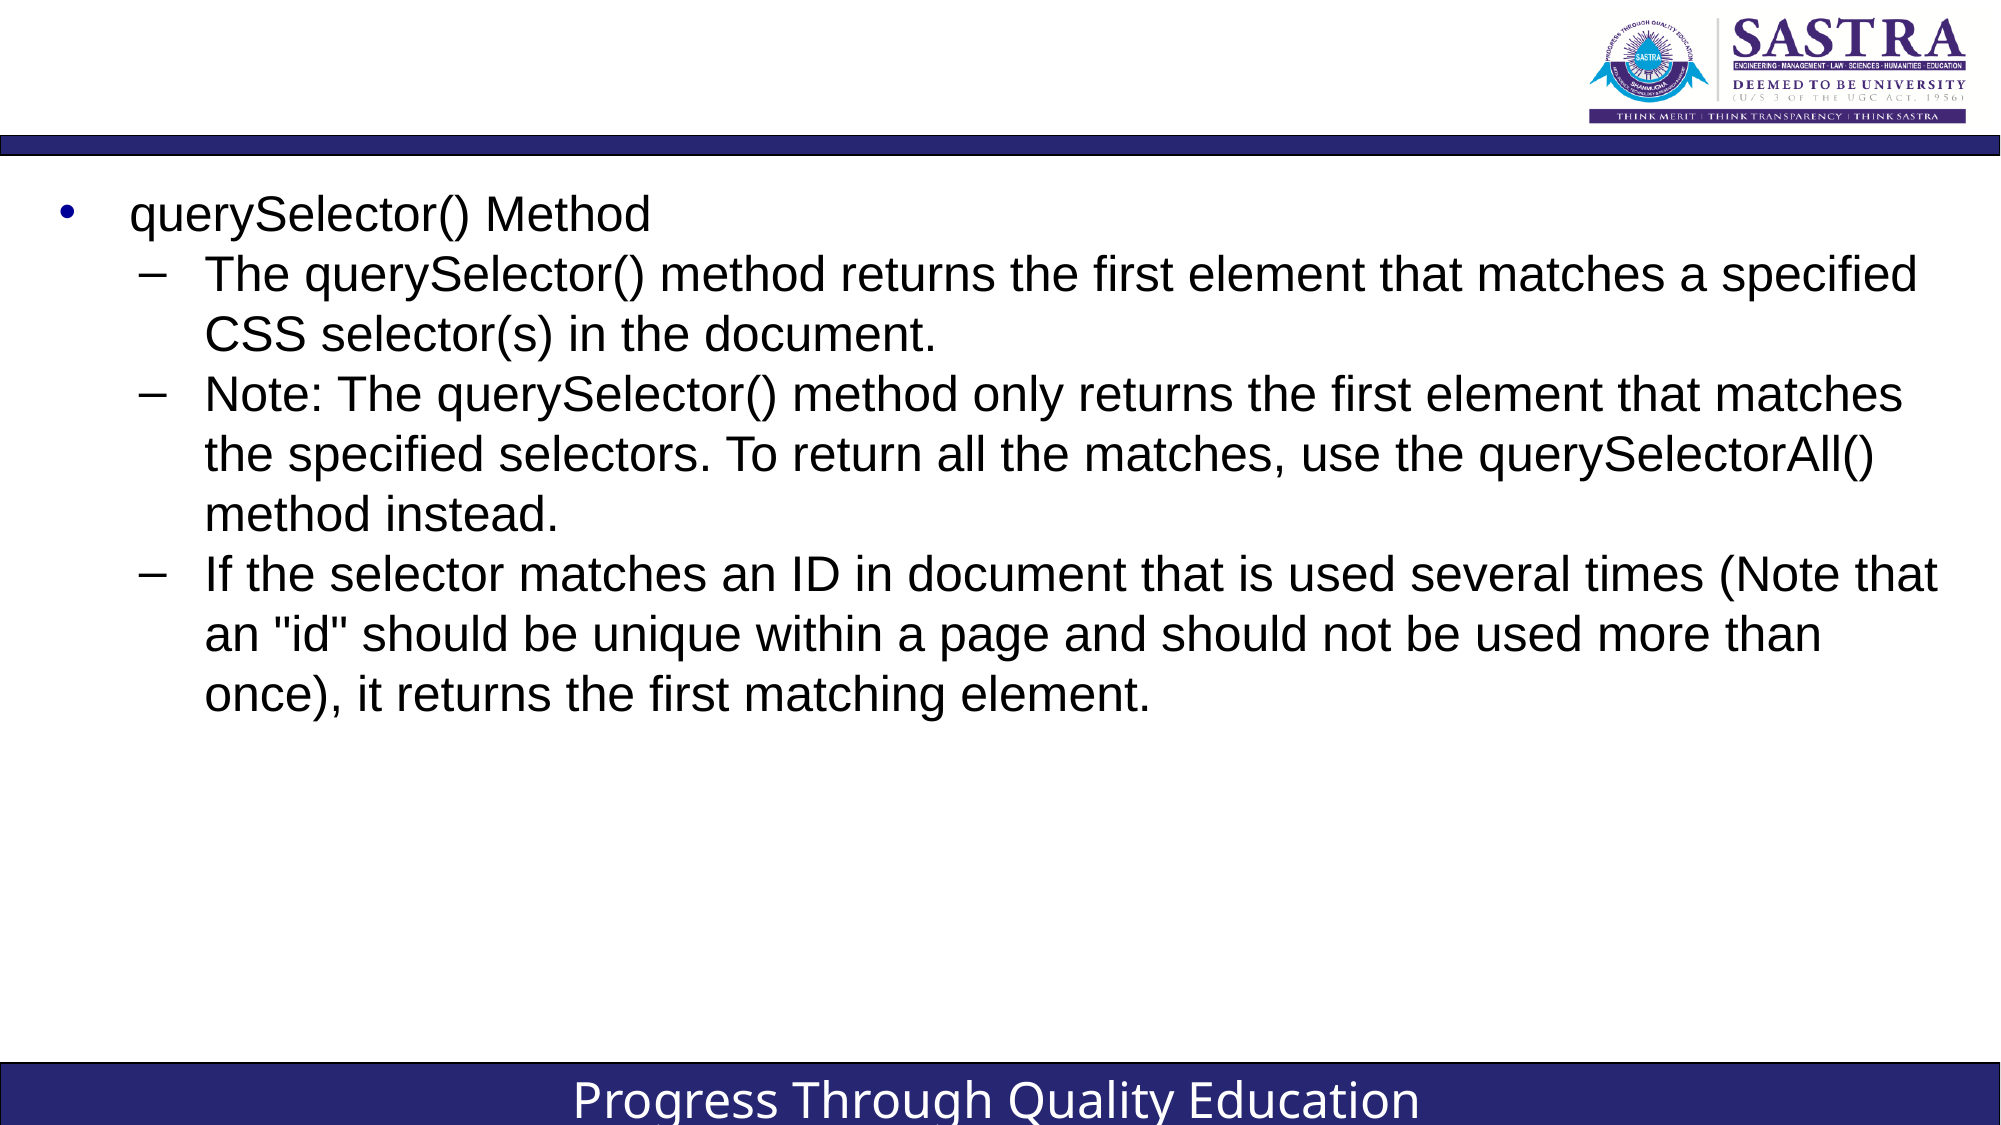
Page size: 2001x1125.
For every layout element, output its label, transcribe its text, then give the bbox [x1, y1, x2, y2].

picture [1566, 10, 1989, 130]
list querySelector() Method The querySelector() method returns the first element that matches a specified CSS selector(s) in the document. Note: The querySelector() method only returns the first element that matches the specified selectors. To return all the matches, use the querySelectorAll() method instead. If the selector matches an ID in document that is used several times (Note that an "id" should be unique within a page and should not be used more than once), it returns the first matching element. [37, 172, 1969, 1047]
